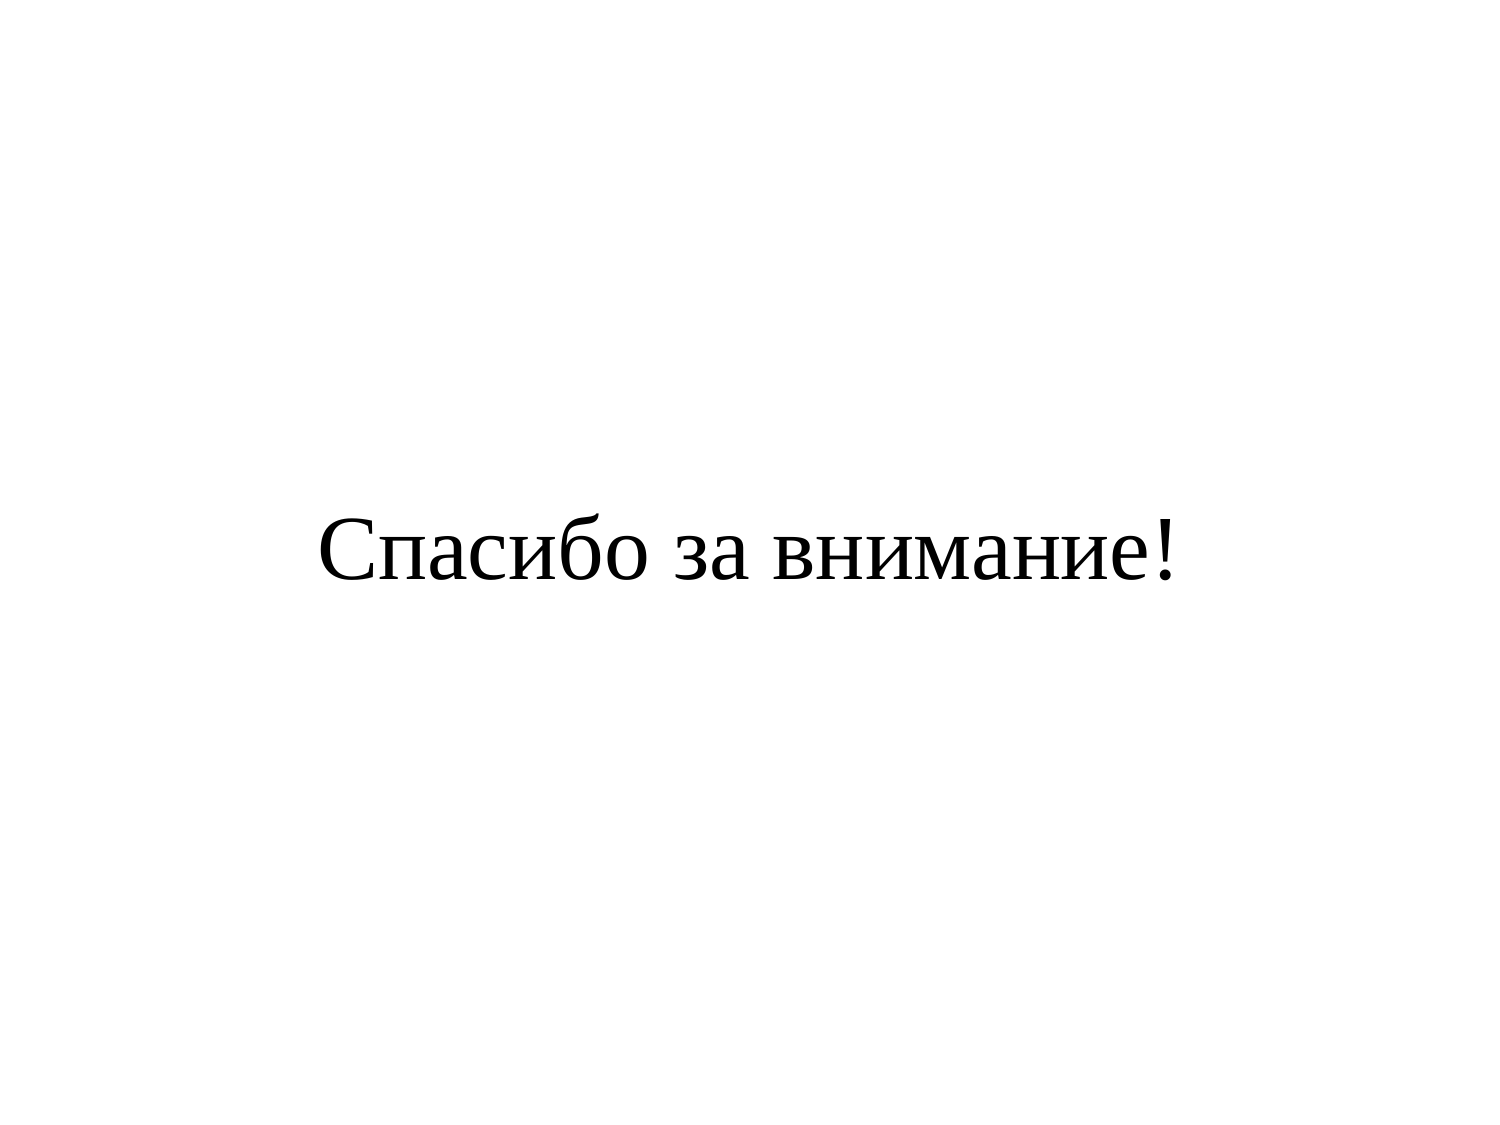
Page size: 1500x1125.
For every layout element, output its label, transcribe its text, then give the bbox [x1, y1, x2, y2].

title Спасибо за внимание! [112, 487, 1388, 599]
